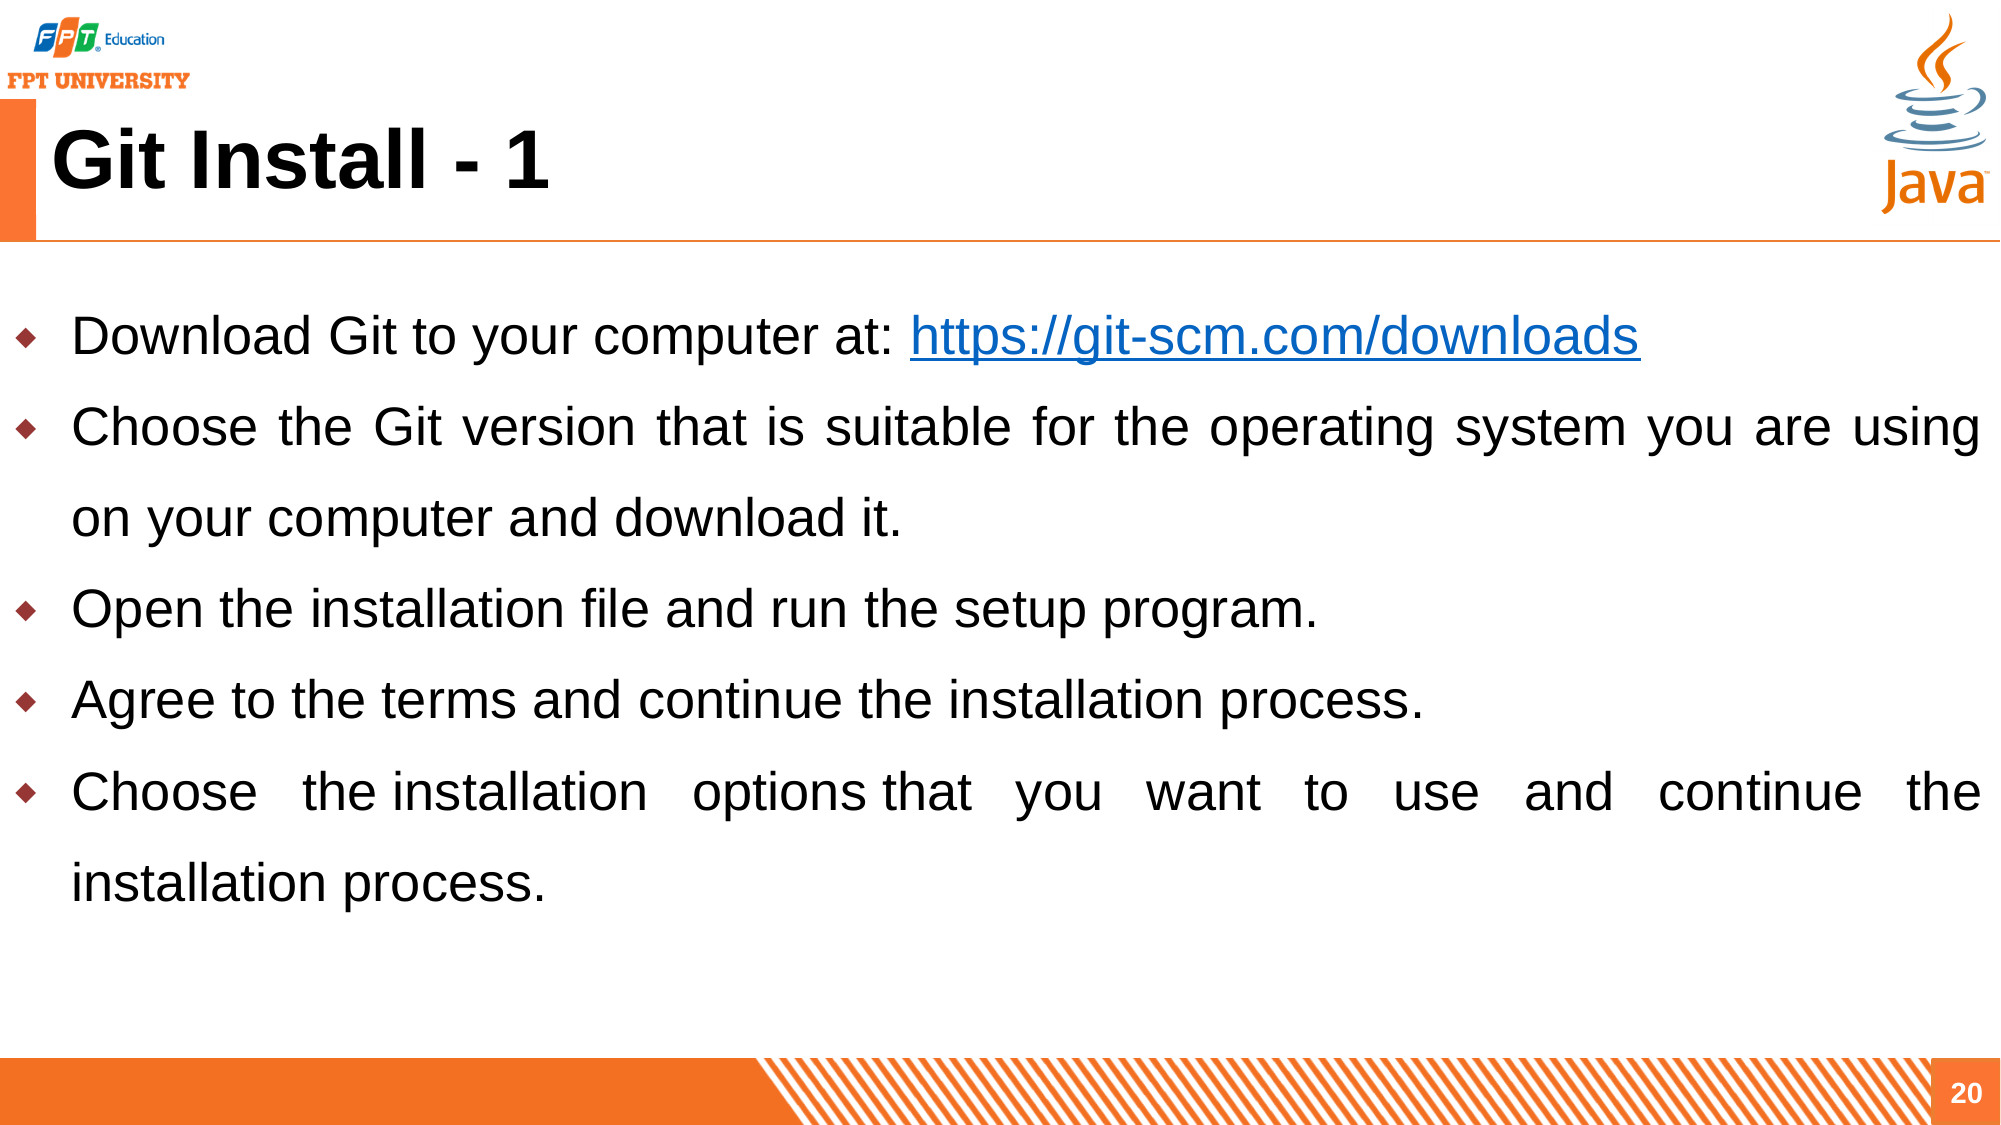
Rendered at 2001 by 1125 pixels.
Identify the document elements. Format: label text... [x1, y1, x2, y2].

list Download Git to your computer at: https://git-scm.com/downloads Choose the Git version that is suitable for the operating system you are using on your computer and download it. Open the installation file and run the setup program. Agree to the terms and continue the installation process. Choose the installation options that you want to use and continue the installation process. [0, 266, 2000, 1057]
picture [1868, 4, 2000, 226]
slide_number 20 [1933, 1059, 2000, 1124]
title Git Install - 1 [36, 108, 1869, 215]
picture [0, 2, 197, 99]
picture [0, 1058, 1934, 1125]
